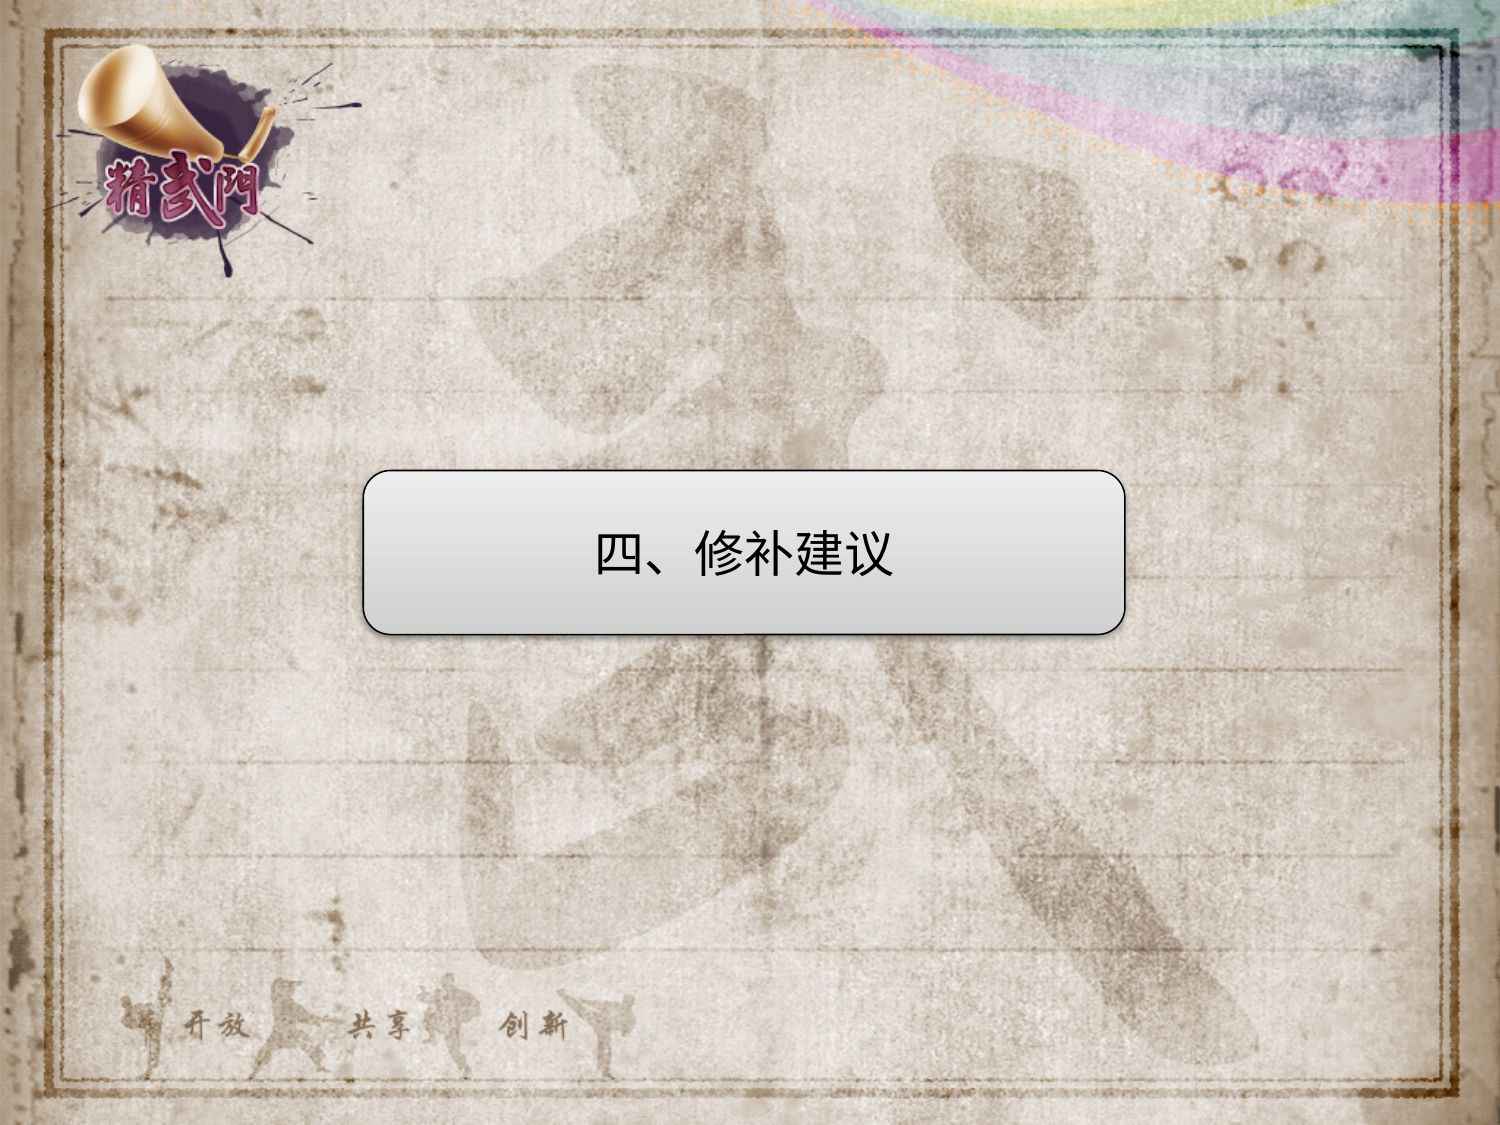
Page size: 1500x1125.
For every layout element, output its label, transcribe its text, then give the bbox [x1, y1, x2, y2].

text_box 四、修补建议 [362, 469, 1126, 636]
picture [0, 0, 1500, 1125]
